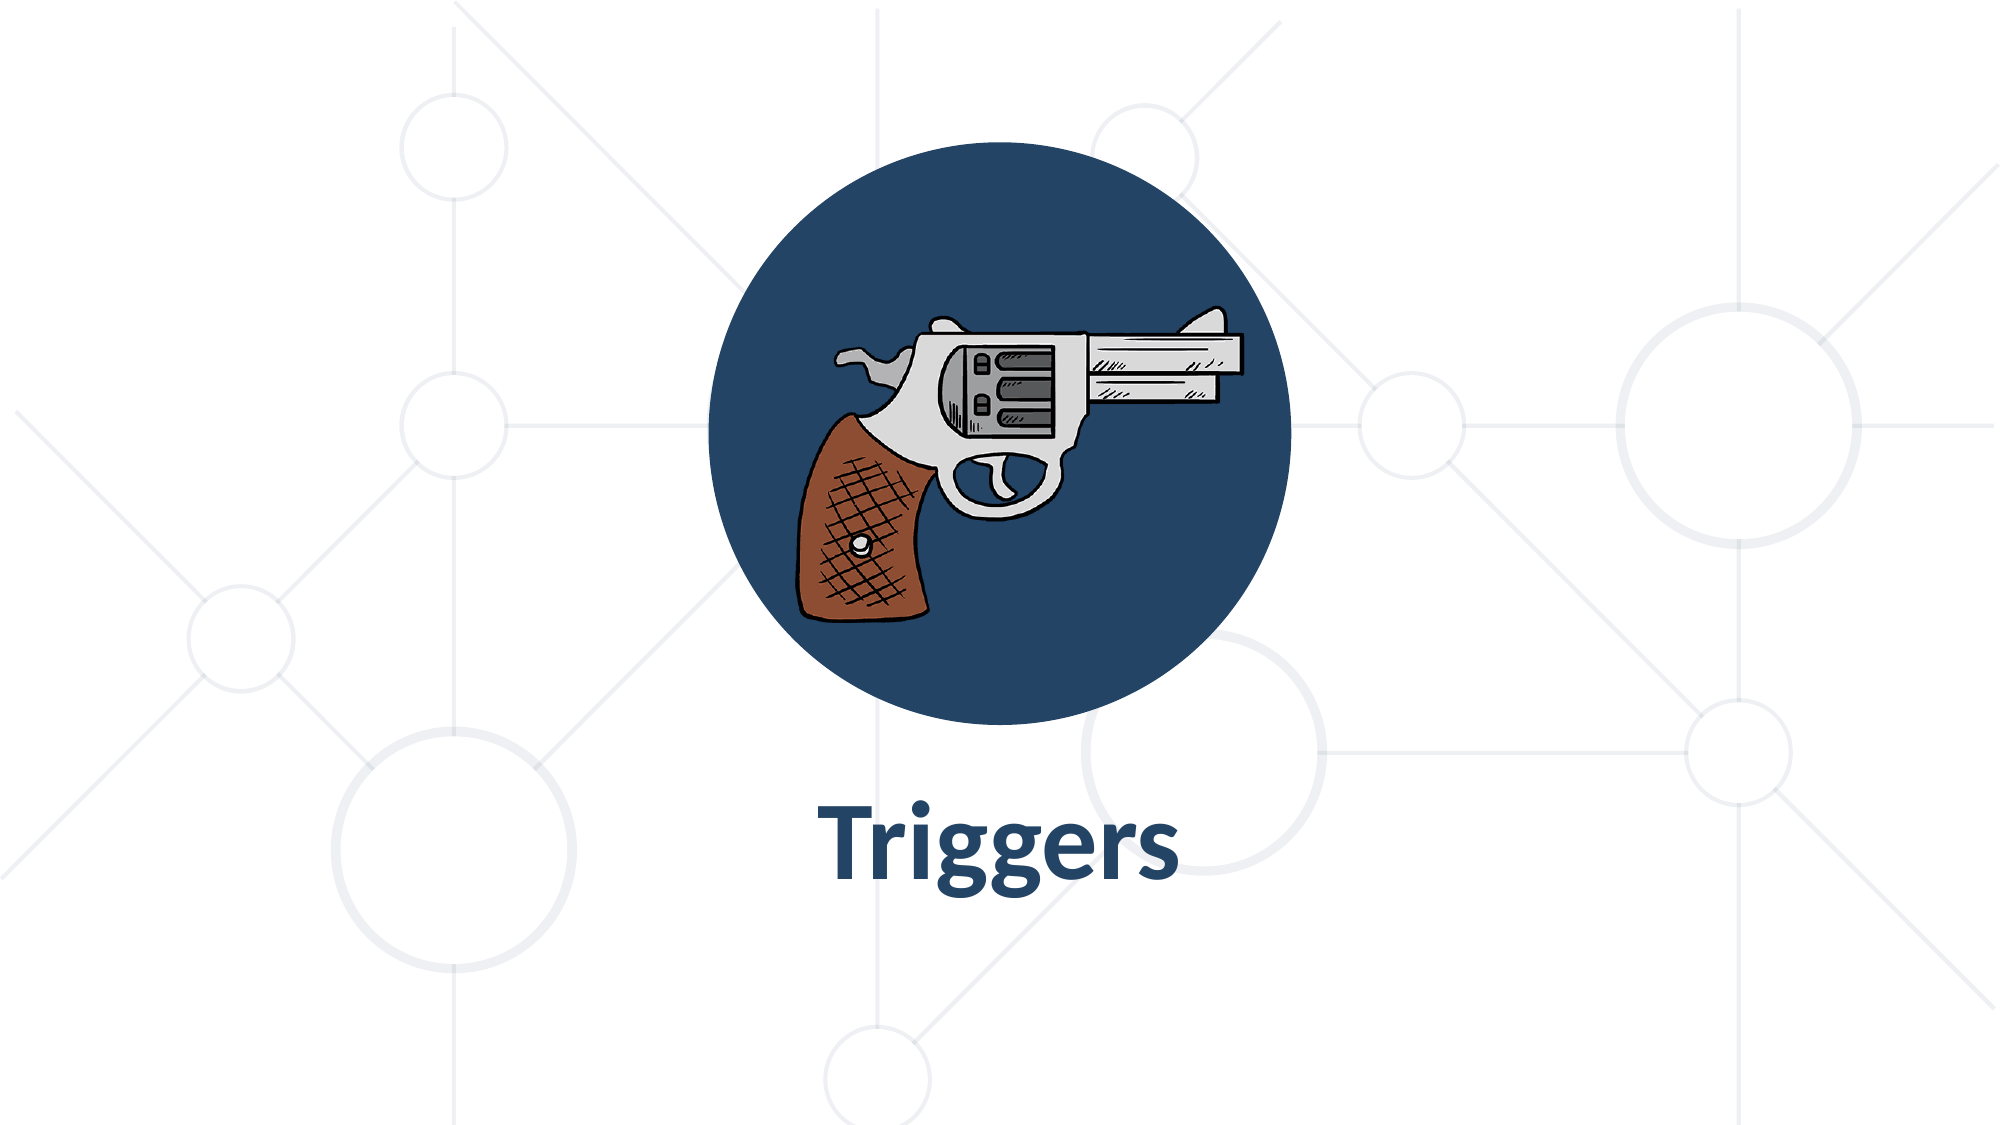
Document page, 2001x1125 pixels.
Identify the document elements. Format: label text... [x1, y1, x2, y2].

picture [763, 237, 1276, 691]
title Triggers [100, 771, 1900, 898]
